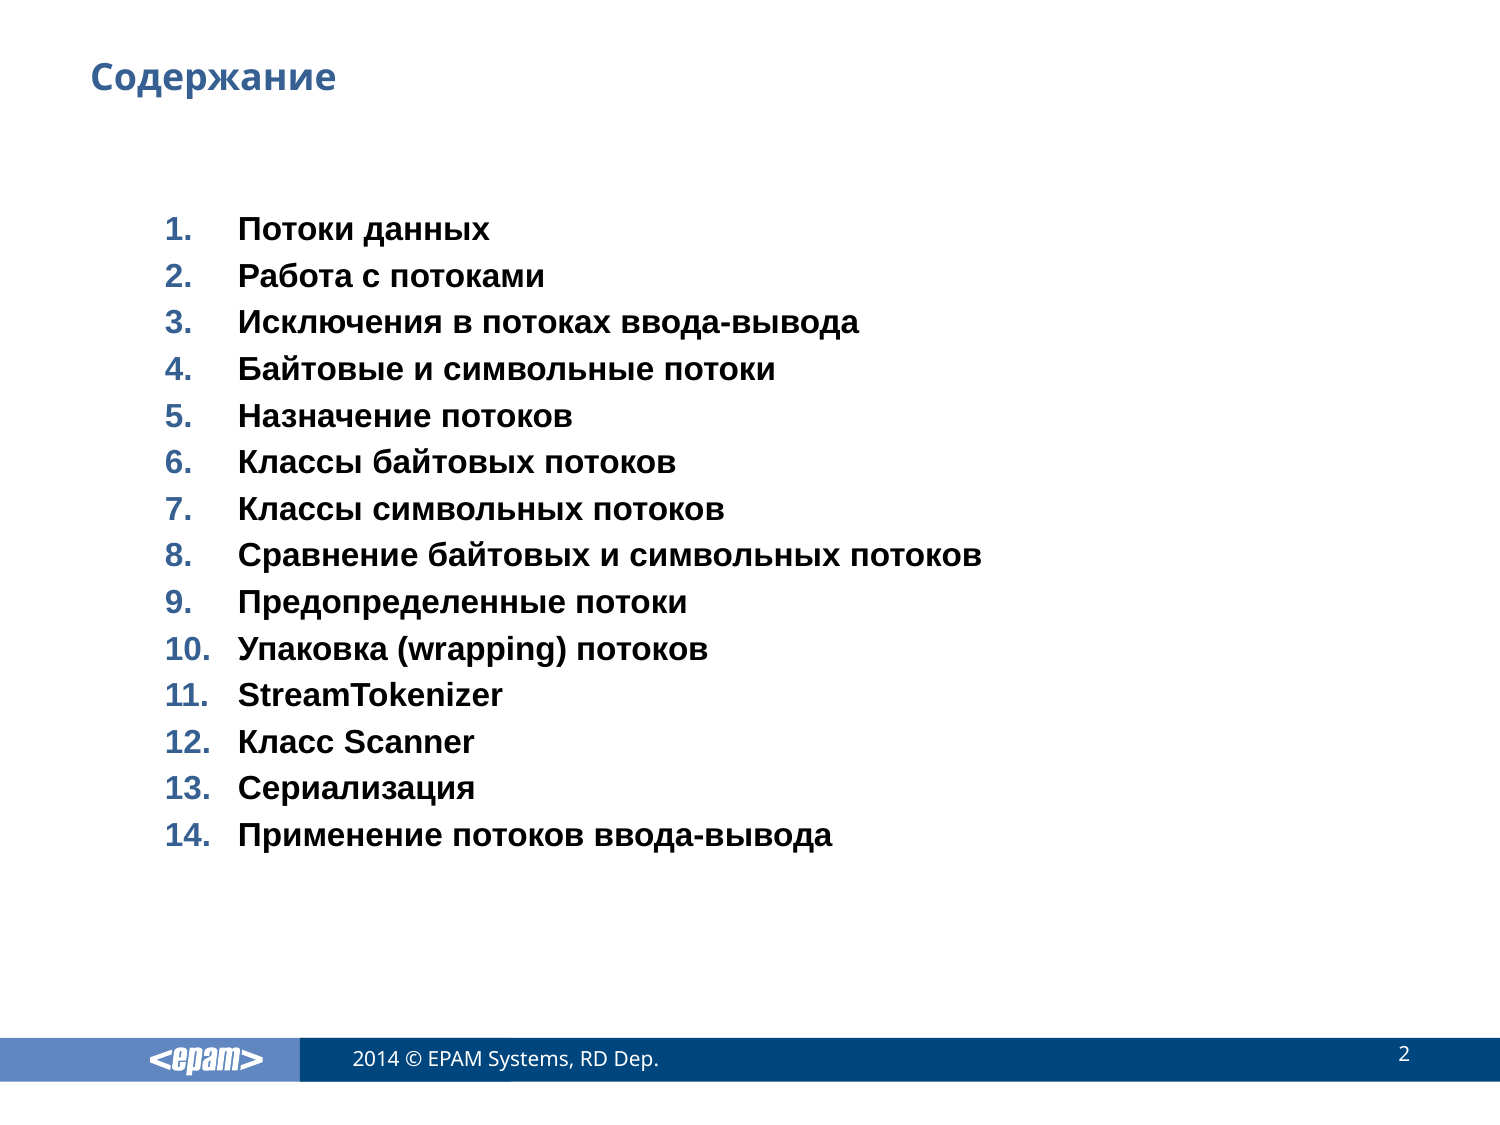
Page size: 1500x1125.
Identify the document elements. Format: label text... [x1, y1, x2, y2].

slide_number 2 [1262, 1025, 1425, 1085]
footer 2014 © EPAM Systems, RD Dep. [337, 1028, 738, 1088]
list Потоки данных Работа с потоками Исключения в потоках ввода-вывода Байтовые и символьные потоки Назначение потоков Классы байтовых потоков Классы символьных потоков Сравнение байтовых и символьных потоков Предопределенные потоки Упаковка (wrapping) потоков StreamTokenizer Класс Scanner Сериализация Применение потоков ввода-вывода [150, 200, 1350, 988]
title Содержание [75, 45, 1425, 163]
